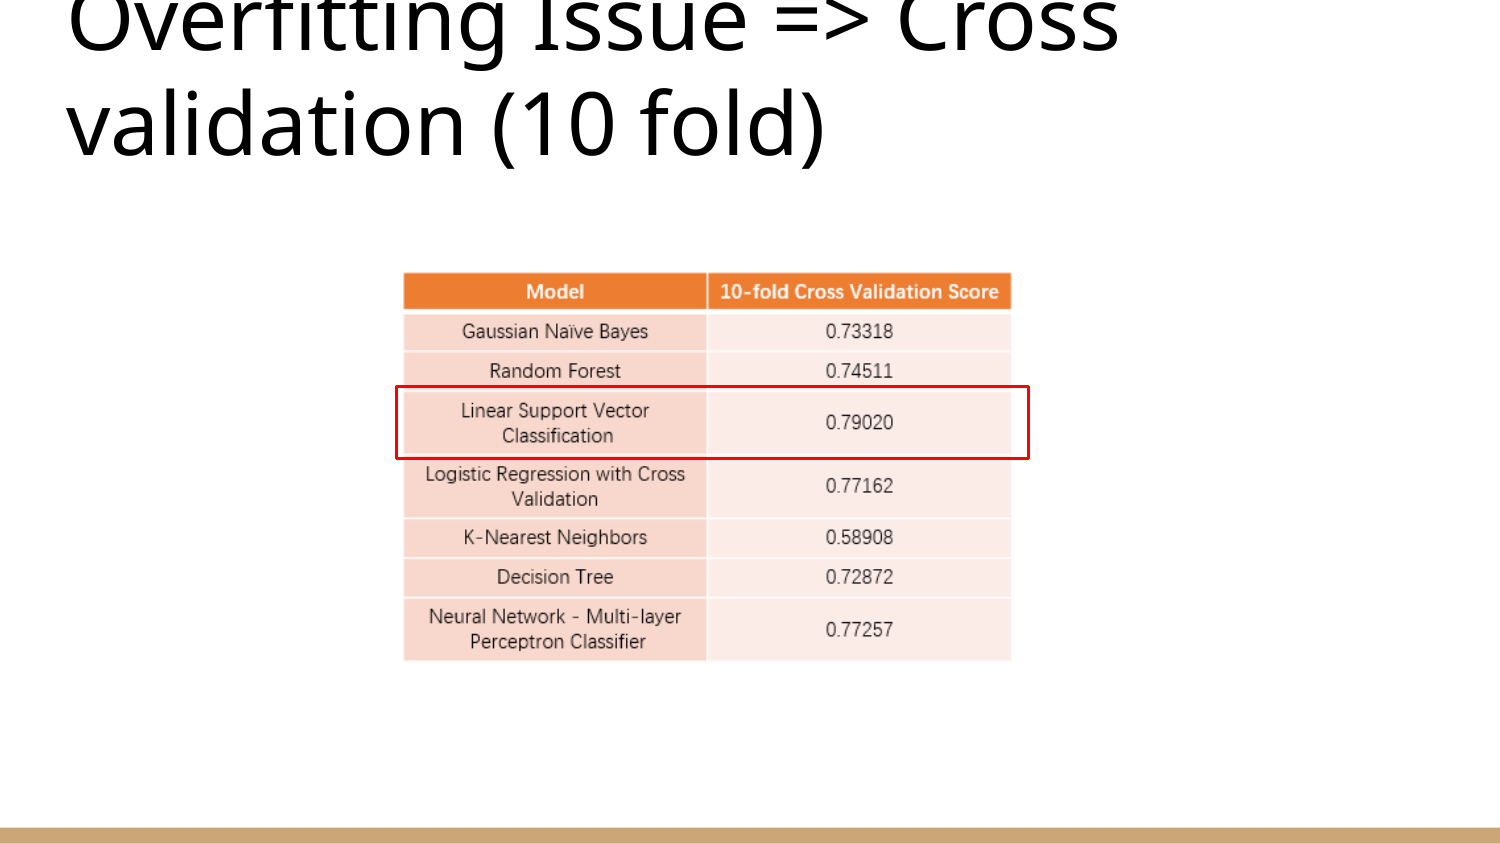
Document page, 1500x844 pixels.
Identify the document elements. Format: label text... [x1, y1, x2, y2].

title Overfitting Issue => Cross validation (10 fold) [51, 51, 1449, 189]
text_box [1023, 386, 1029, 459]
picture [402, 271, 1019, 667]
